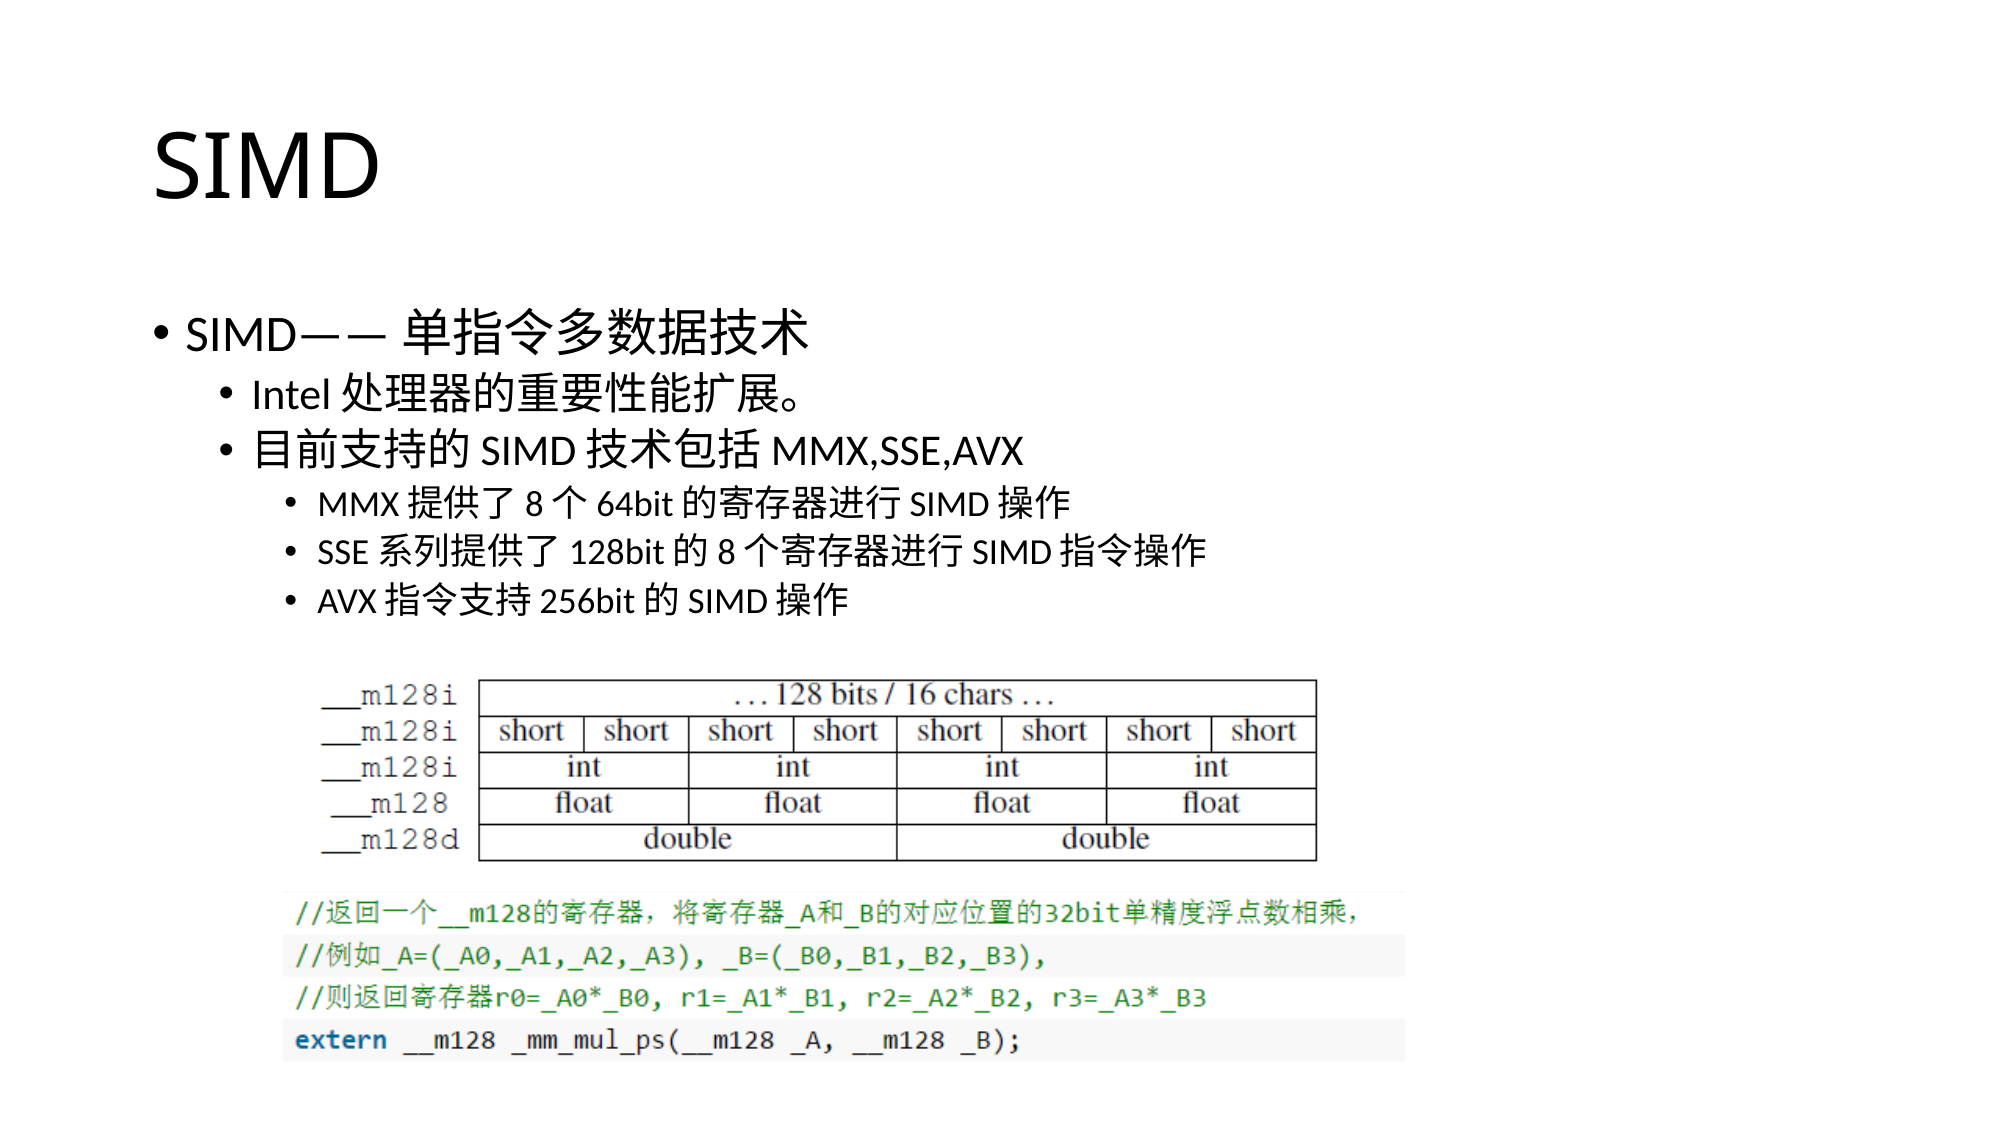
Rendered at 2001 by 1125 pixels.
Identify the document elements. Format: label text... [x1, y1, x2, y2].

list SIMD——单指令多数据技术 Intel处理器的重要性能扩展。 目前支持的SIMD技术包括MMX,SSE,AVX MMX提供了8个64bit的寄存器进行SIMD操作 SSE系列提供了128bit的8个寄存器进行SIMD指令操作 AVX指令支持256bit的SIMD操作 [137, 299, 1863, 1064]
title SIMD [137, 59, 1863, 278]
picture [283, 650, 1405, 1063]
